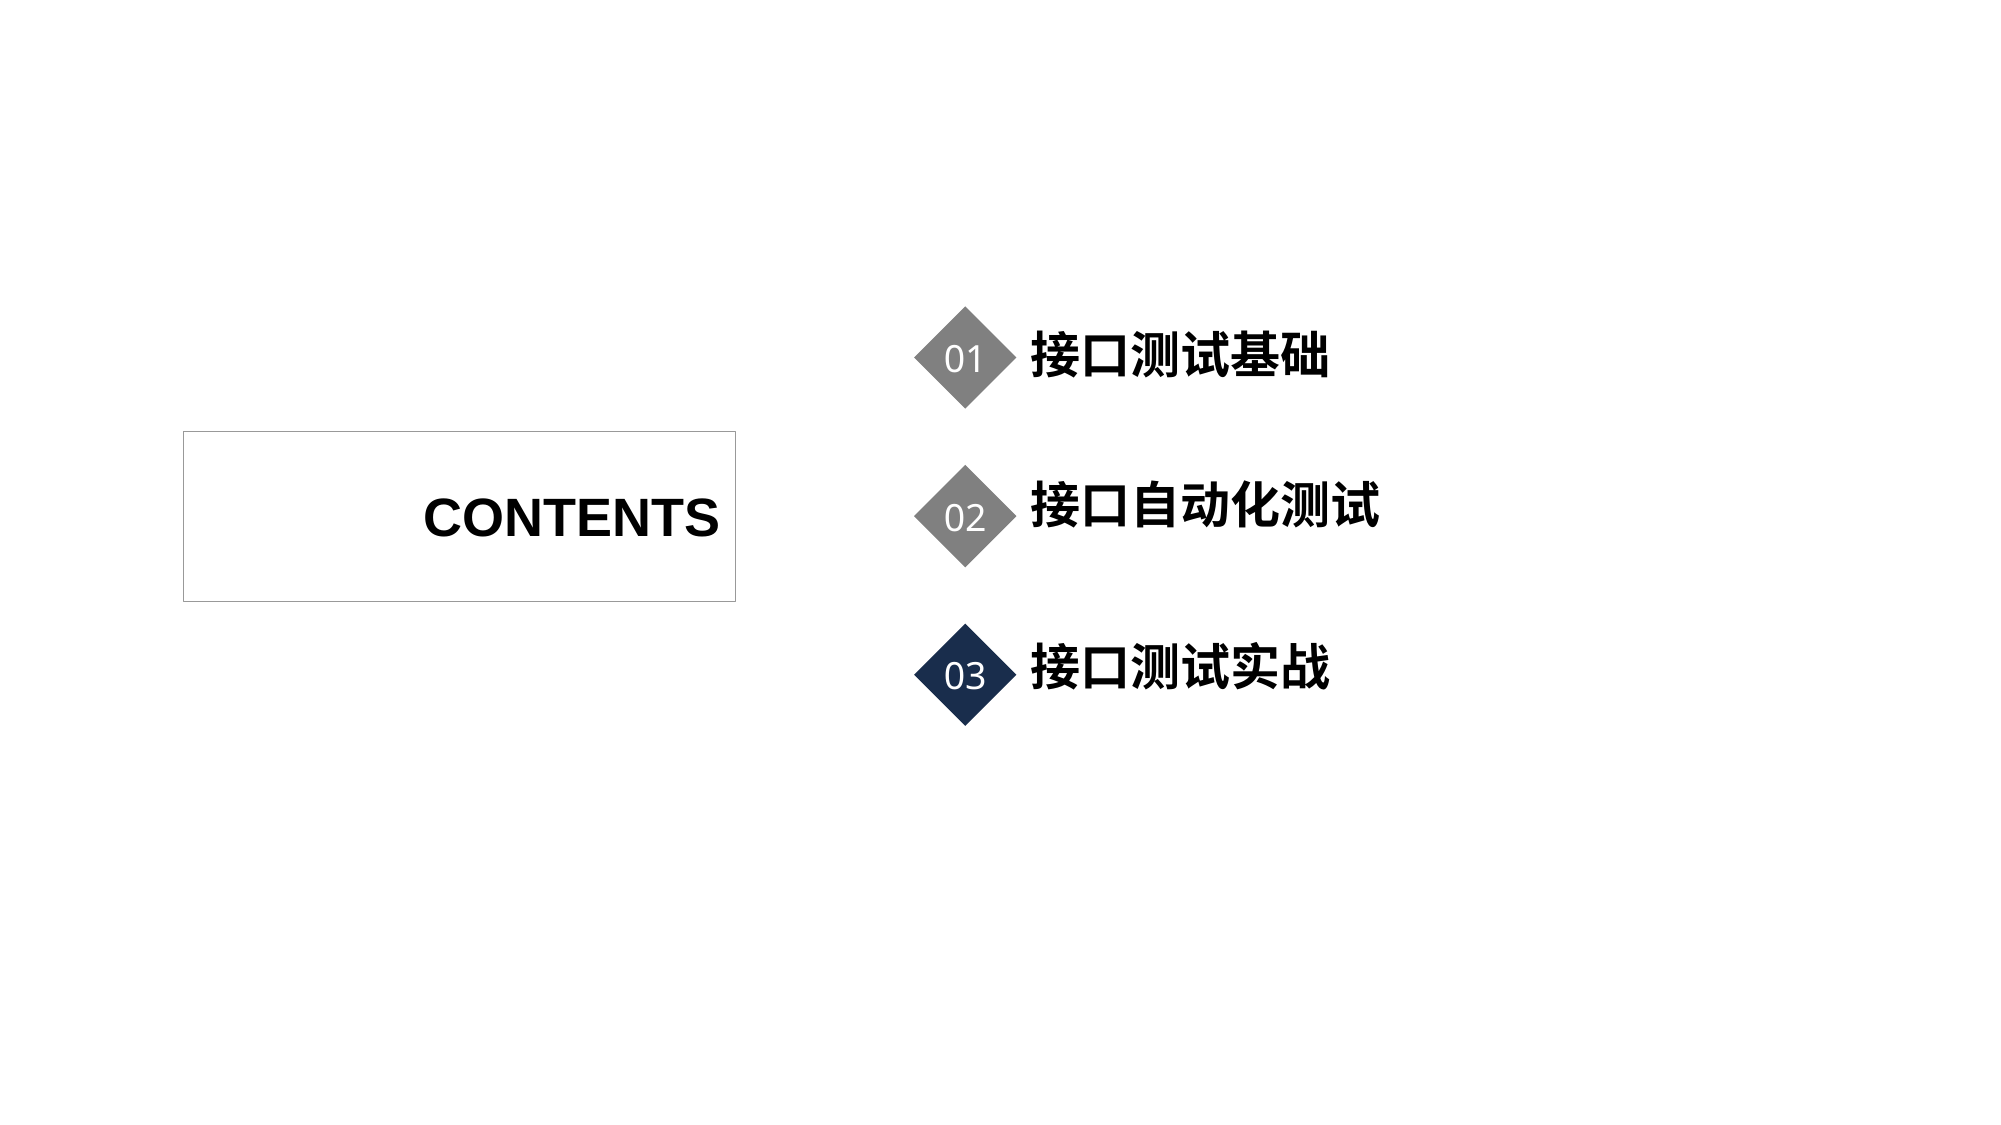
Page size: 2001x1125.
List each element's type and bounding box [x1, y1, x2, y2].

text_box [182, 306, 1641, 726]
